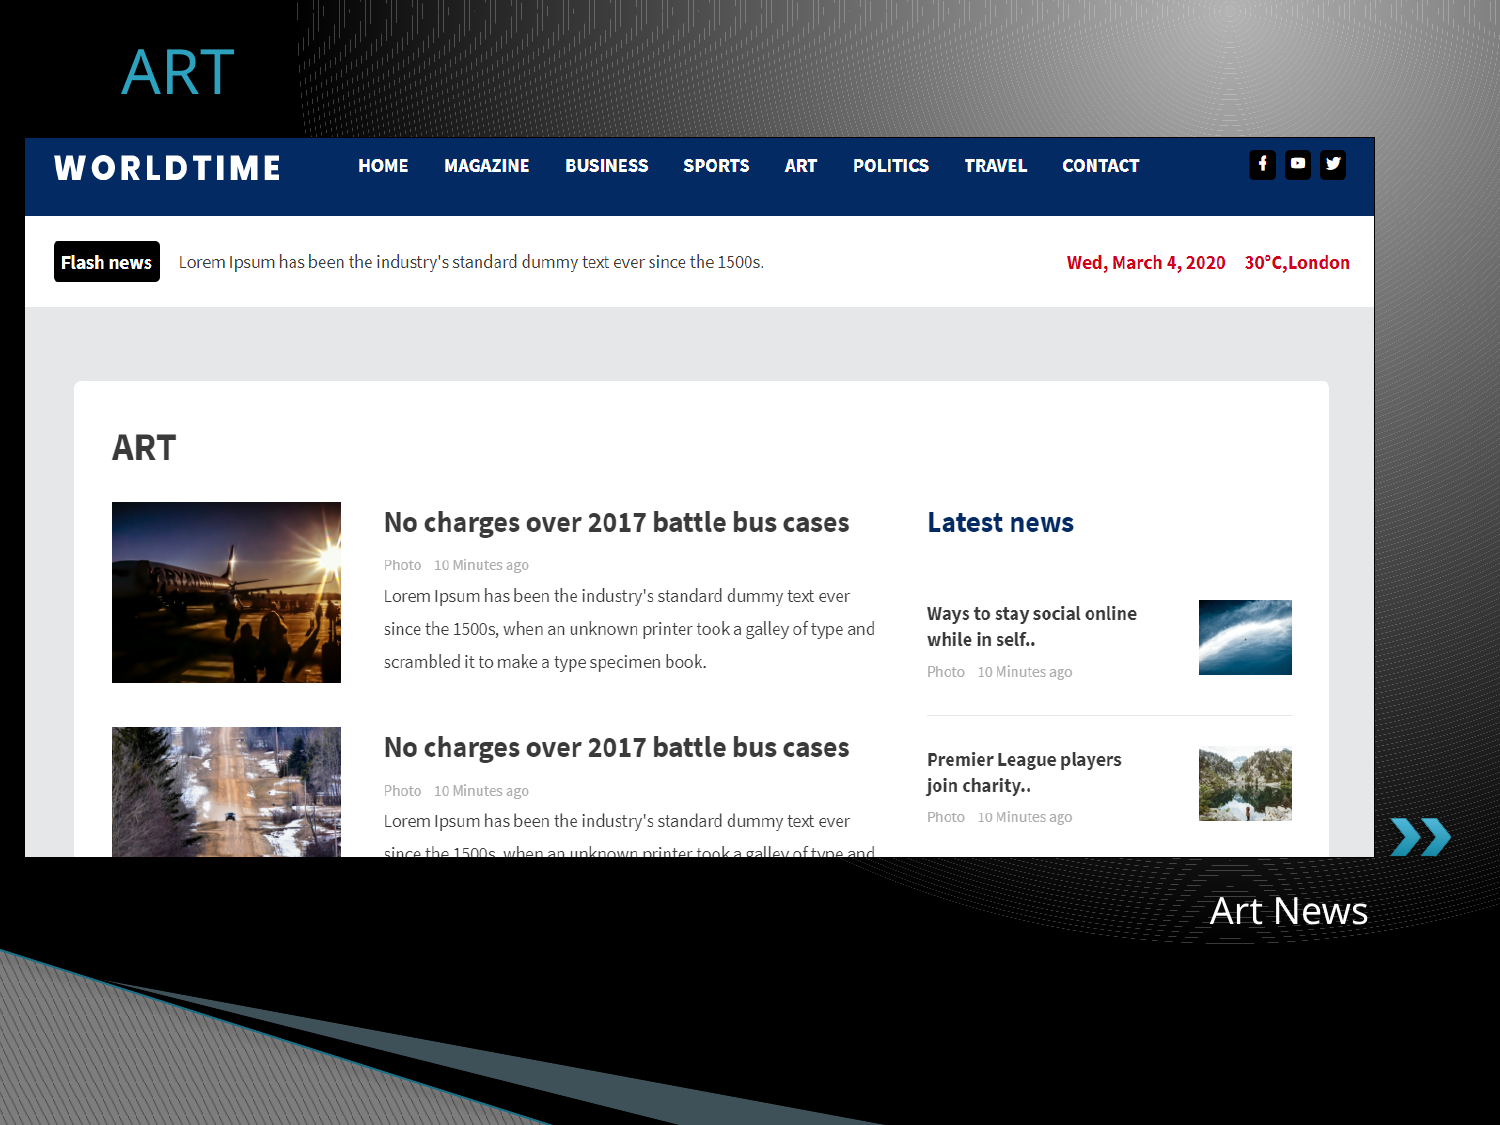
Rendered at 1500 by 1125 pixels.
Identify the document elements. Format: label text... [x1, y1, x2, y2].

picture [0, 952, 543, 1125]
list Art News [999, 887, 1388, 938]
title ART [62, 24, 250, 118]
picture [24, 137, 1376, 858]
